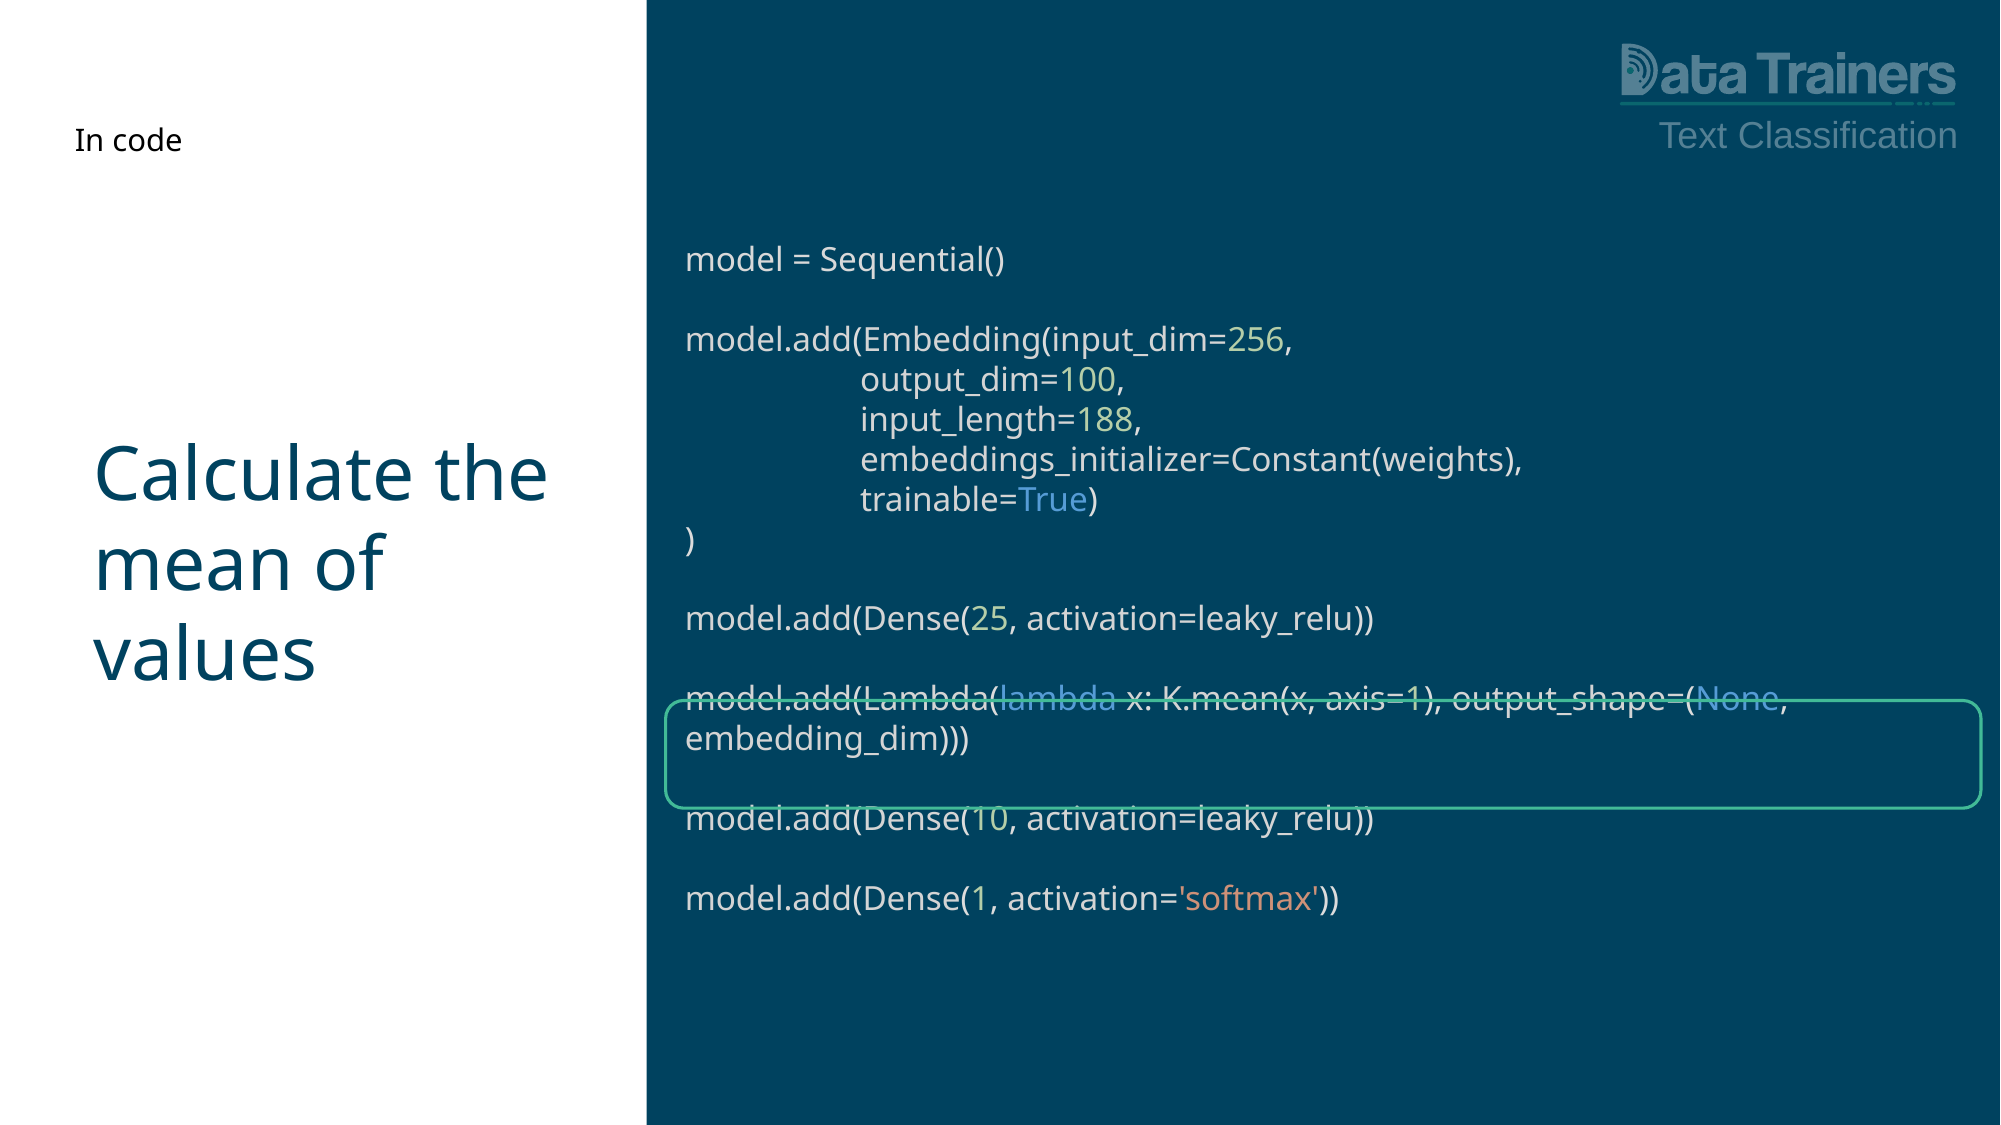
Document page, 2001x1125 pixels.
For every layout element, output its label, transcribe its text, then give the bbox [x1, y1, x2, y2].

text_box Text Classification [1635, 103, 1966, 164]
title In code [66, 116, 784, 178]
text_box Calculate the mean of values [86, 418, 576, 704]
text_box [665, 700, 1982, 809]
text_box model = Sequential() model.add(Embedding(input_dim=256, output_dim=100, input_length=188, embeddings_initializer=Constant(weights), trainable=True) ) model.add(Dense(25, activation=leaky_relu)) model.add(Lambda(lambda x: K.mean(x, axis=1), output_shape=(None, embedding_dim))) model.add(Dense(10, activation=leaky_relu)) model.add(Dense(1, activation='softmax')) [677, 230, 2000, 925]
